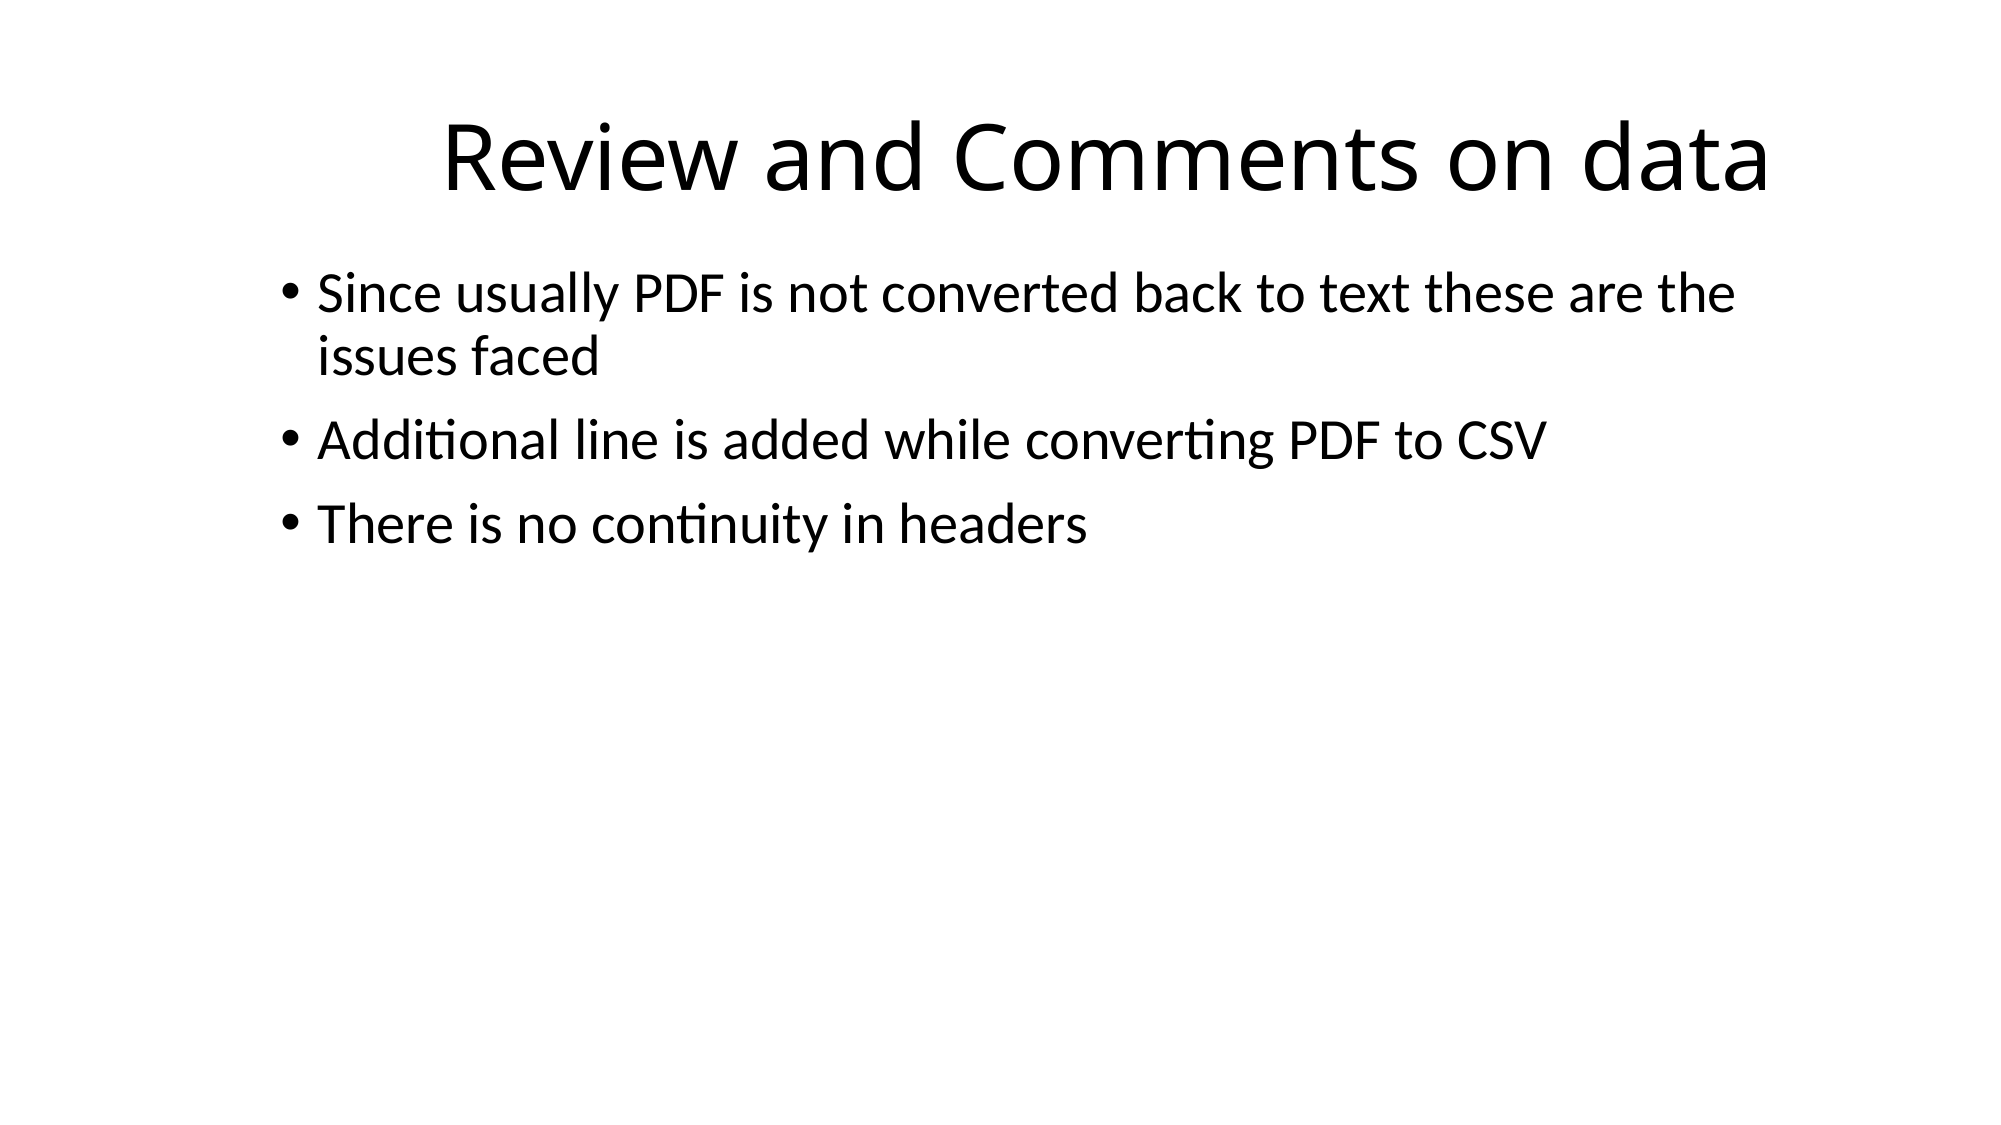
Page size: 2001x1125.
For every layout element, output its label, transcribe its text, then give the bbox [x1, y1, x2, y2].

title Review and Comments on data [425, 102, 1847, 220]
list Since usually PDF is not converted back to text these are the issues faced Additional line is added while converting PDF to CSV There is no continuity in headers [265, 254, 1906, 1009]
